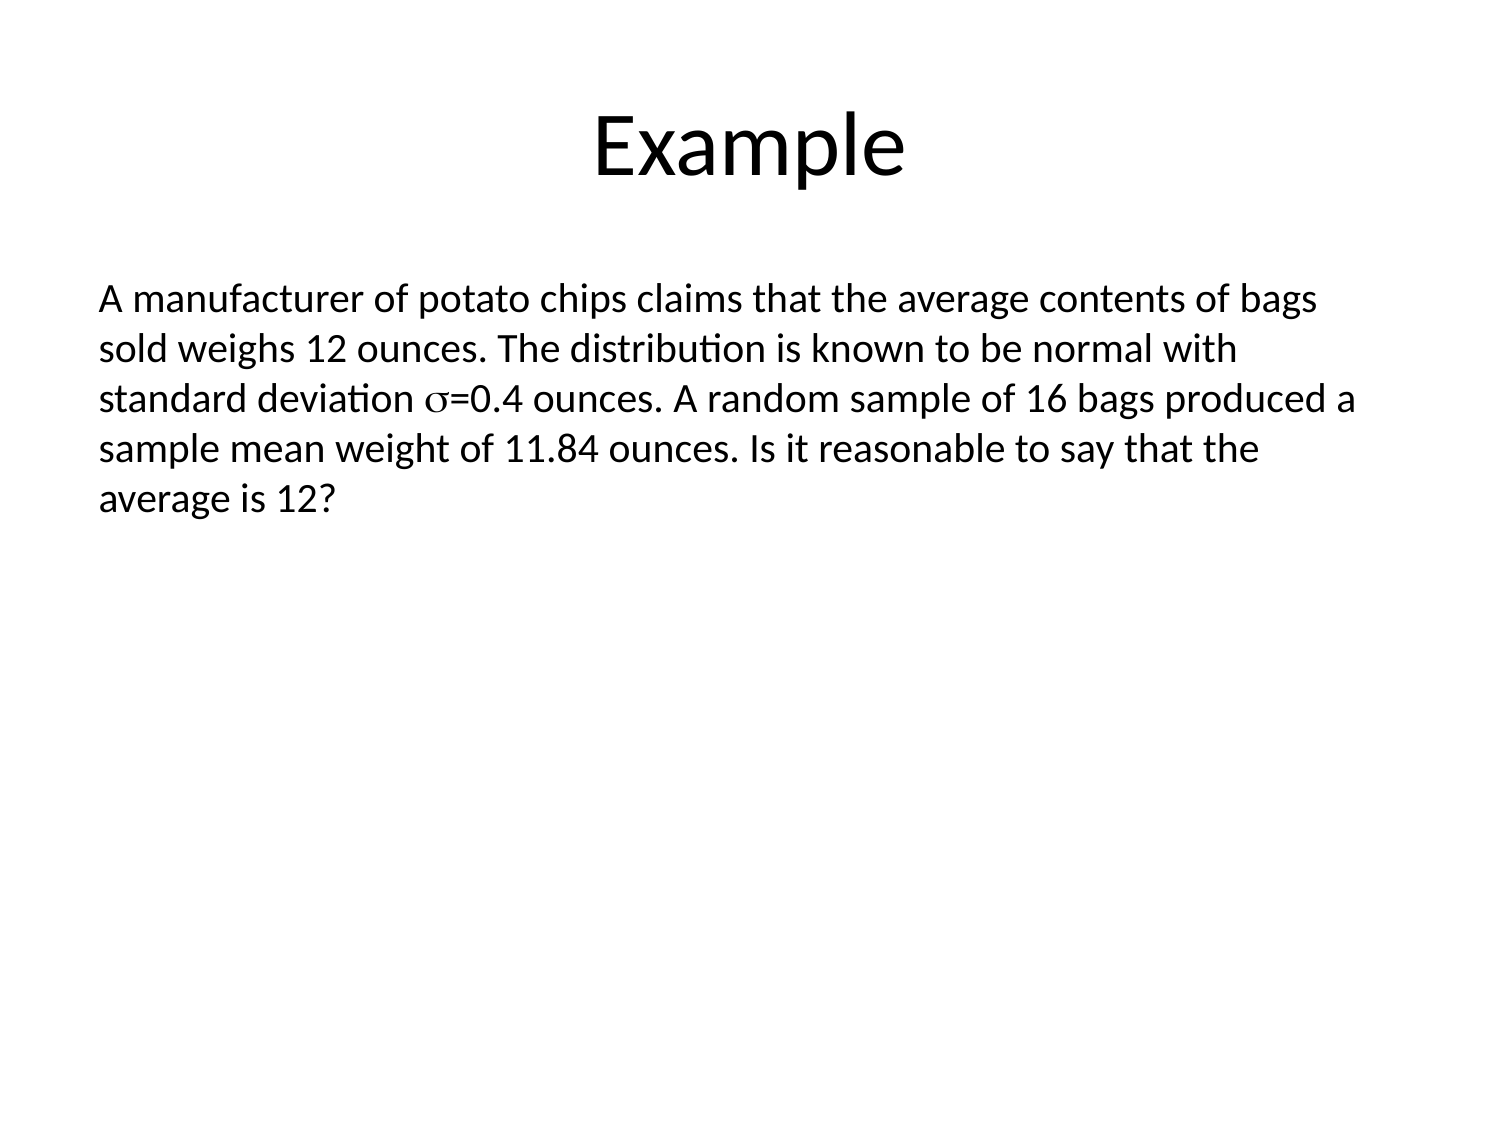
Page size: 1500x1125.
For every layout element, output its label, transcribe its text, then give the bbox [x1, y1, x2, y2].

title Example [75, 45, 1425, 233]
list A manufacturer of potato chips claims that the average contents of bags sold weighs 12 ounces. The distribution is known to be normal with standard deviation s=0.4 ounces. A random sample of 16 bags produced a sample mean weight of 11.84 ounces. Is it reasonable to say that the average is 12? [83, 263, 1395, 697]
